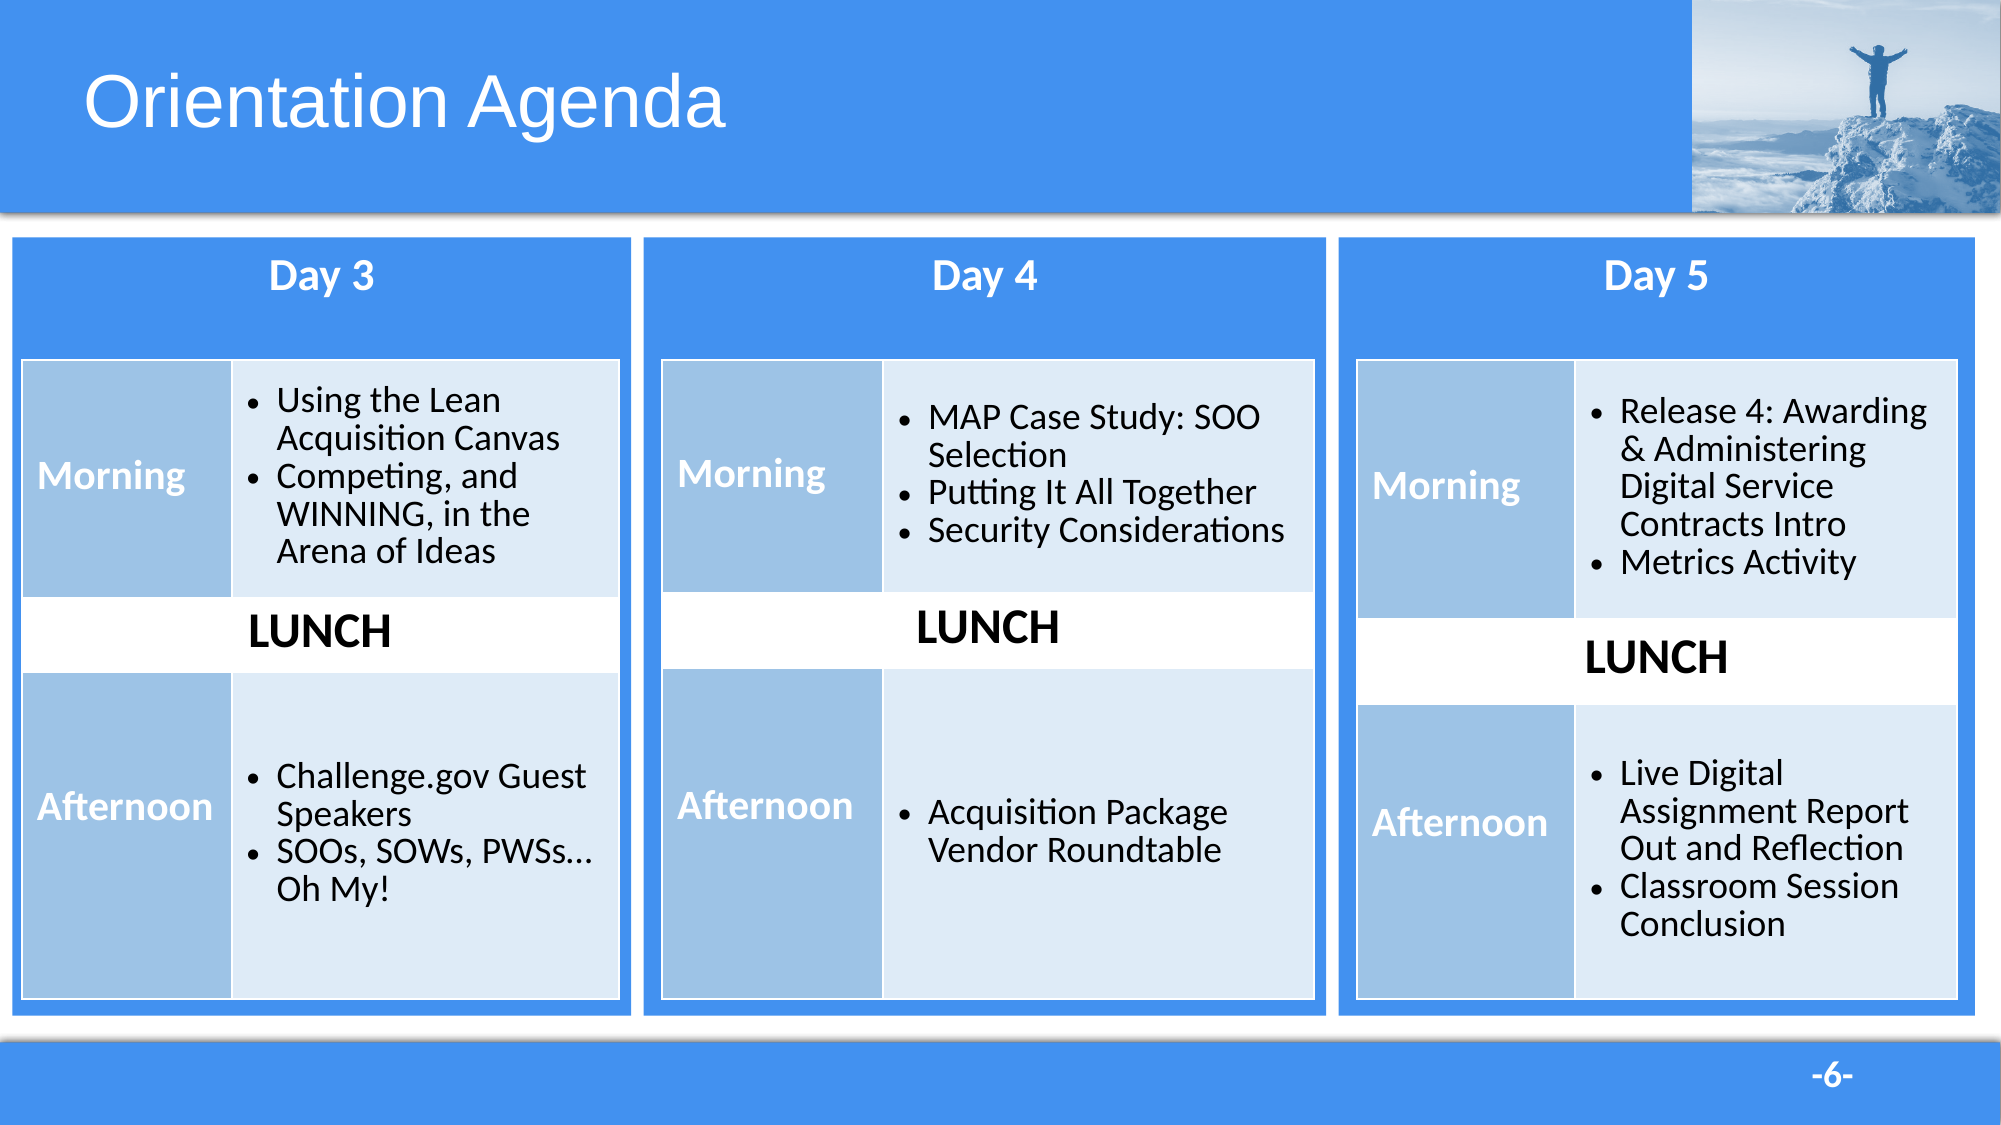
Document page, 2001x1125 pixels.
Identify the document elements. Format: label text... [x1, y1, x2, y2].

table_header MAP Case Study: SOO Selection Putting It All Together Security Considerations [884, 361, 1313, 592]
table_header Morning [663, 361, 882, 592]
table_cell Challenge.gov Guest Speakers SOOs, SOWs, PWSs…Oh My! [233, 673, 618, 998]
text_box Day 5 [1338, 236, 1976, 1017]
table_header Morning [1358, 361, 1574, 618]
table_header Morning [23, 361, 231, 597]
table_header Release 4: Awarding & Administering Digital Service Contracts Intro Metrics Activity [1576, 361, 1956, 618]
table_cell Afternoon [23, 673, 231, 998]
table_cell LUNCH [23, 598, 618, 671]
table_cell Live Digital Assignment Report Out and Reflection Classroom Session Conclusion [1576, 705, 1956, 998]
table_cell Afternoon [1358, 705, 1574, 998]
text_box Day 3 [11, 236, 632, 1017]
title Orientation Agenda [68, 0, 1932, 212]
table_cell LUNCH [663, 594, 1313, 667]
table_cell Afternoon [663, 669, 882, 998]
table_header Using the Lean Acquisition Canvas Competing, and WINNING, in the Arena of Ideas [233, 361, 618, 597]
table_cell LUNCH [1358, 619, 1956, 703]
table_cell Acquisition Package Vendor Roundtable [884, 669, 1313, 998]
text_box Day 4 [643, 236, 1327, 1017]
